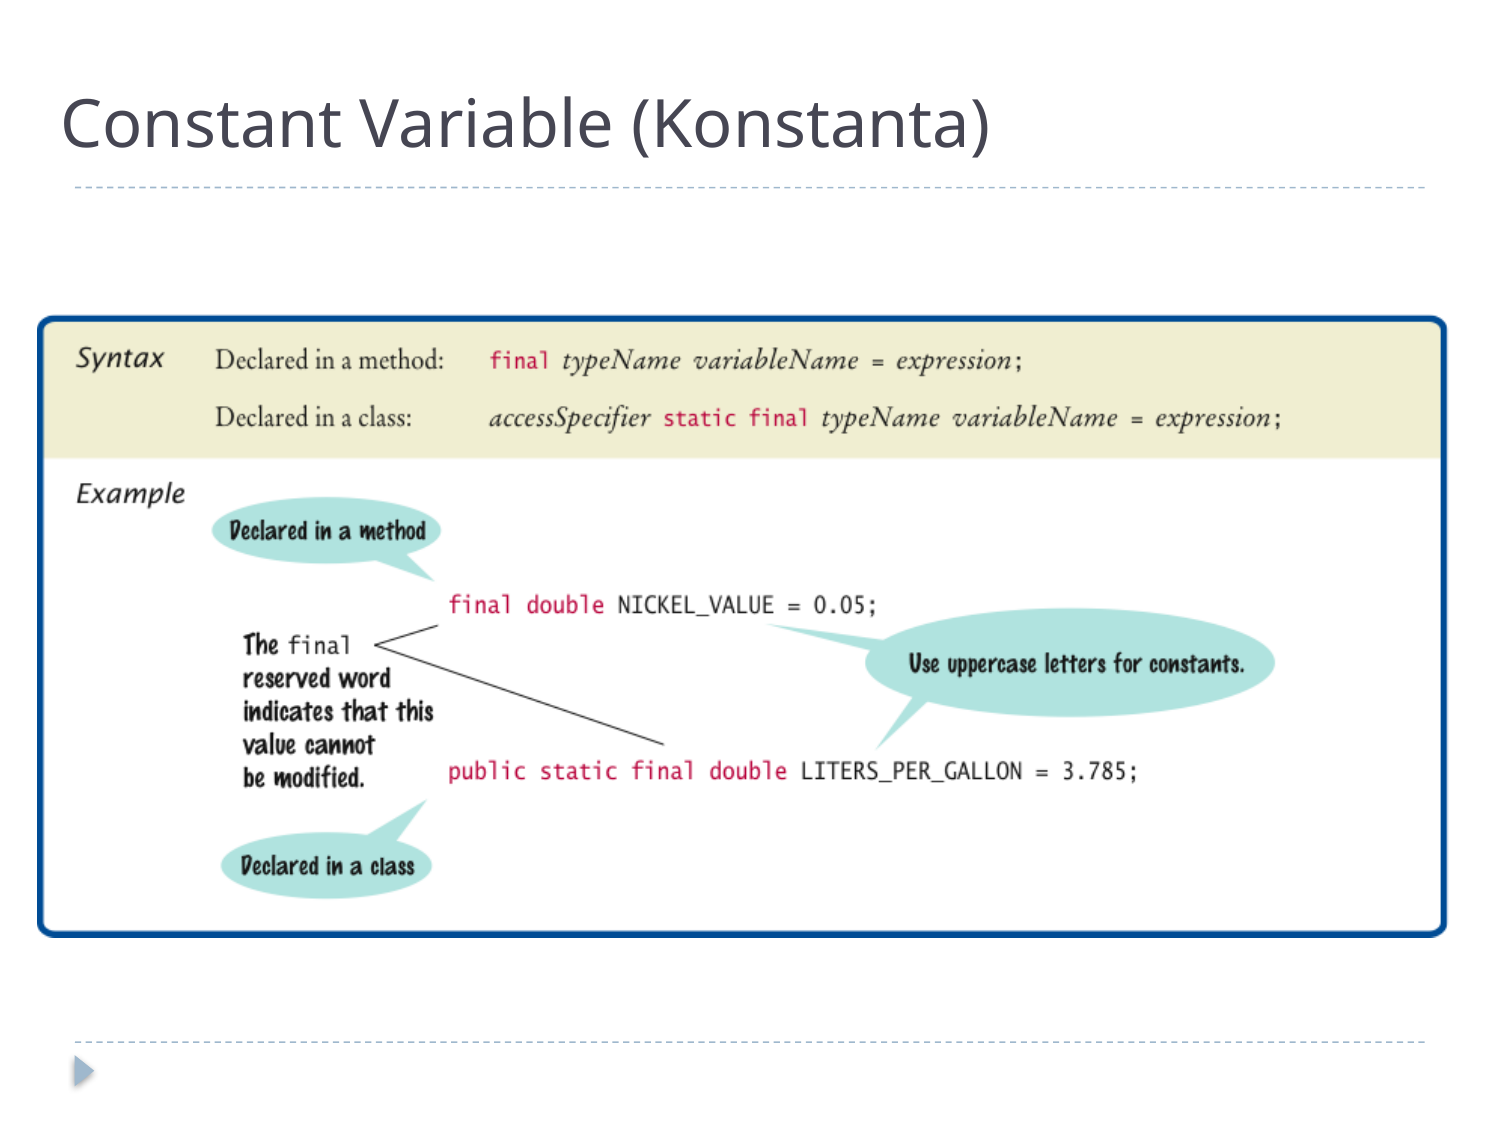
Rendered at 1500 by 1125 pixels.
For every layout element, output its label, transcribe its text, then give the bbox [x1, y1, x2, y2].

title Constant Variable (Konstanta) [45, 62, 1450, 169]
picture [37, 313, 1451, 938]
